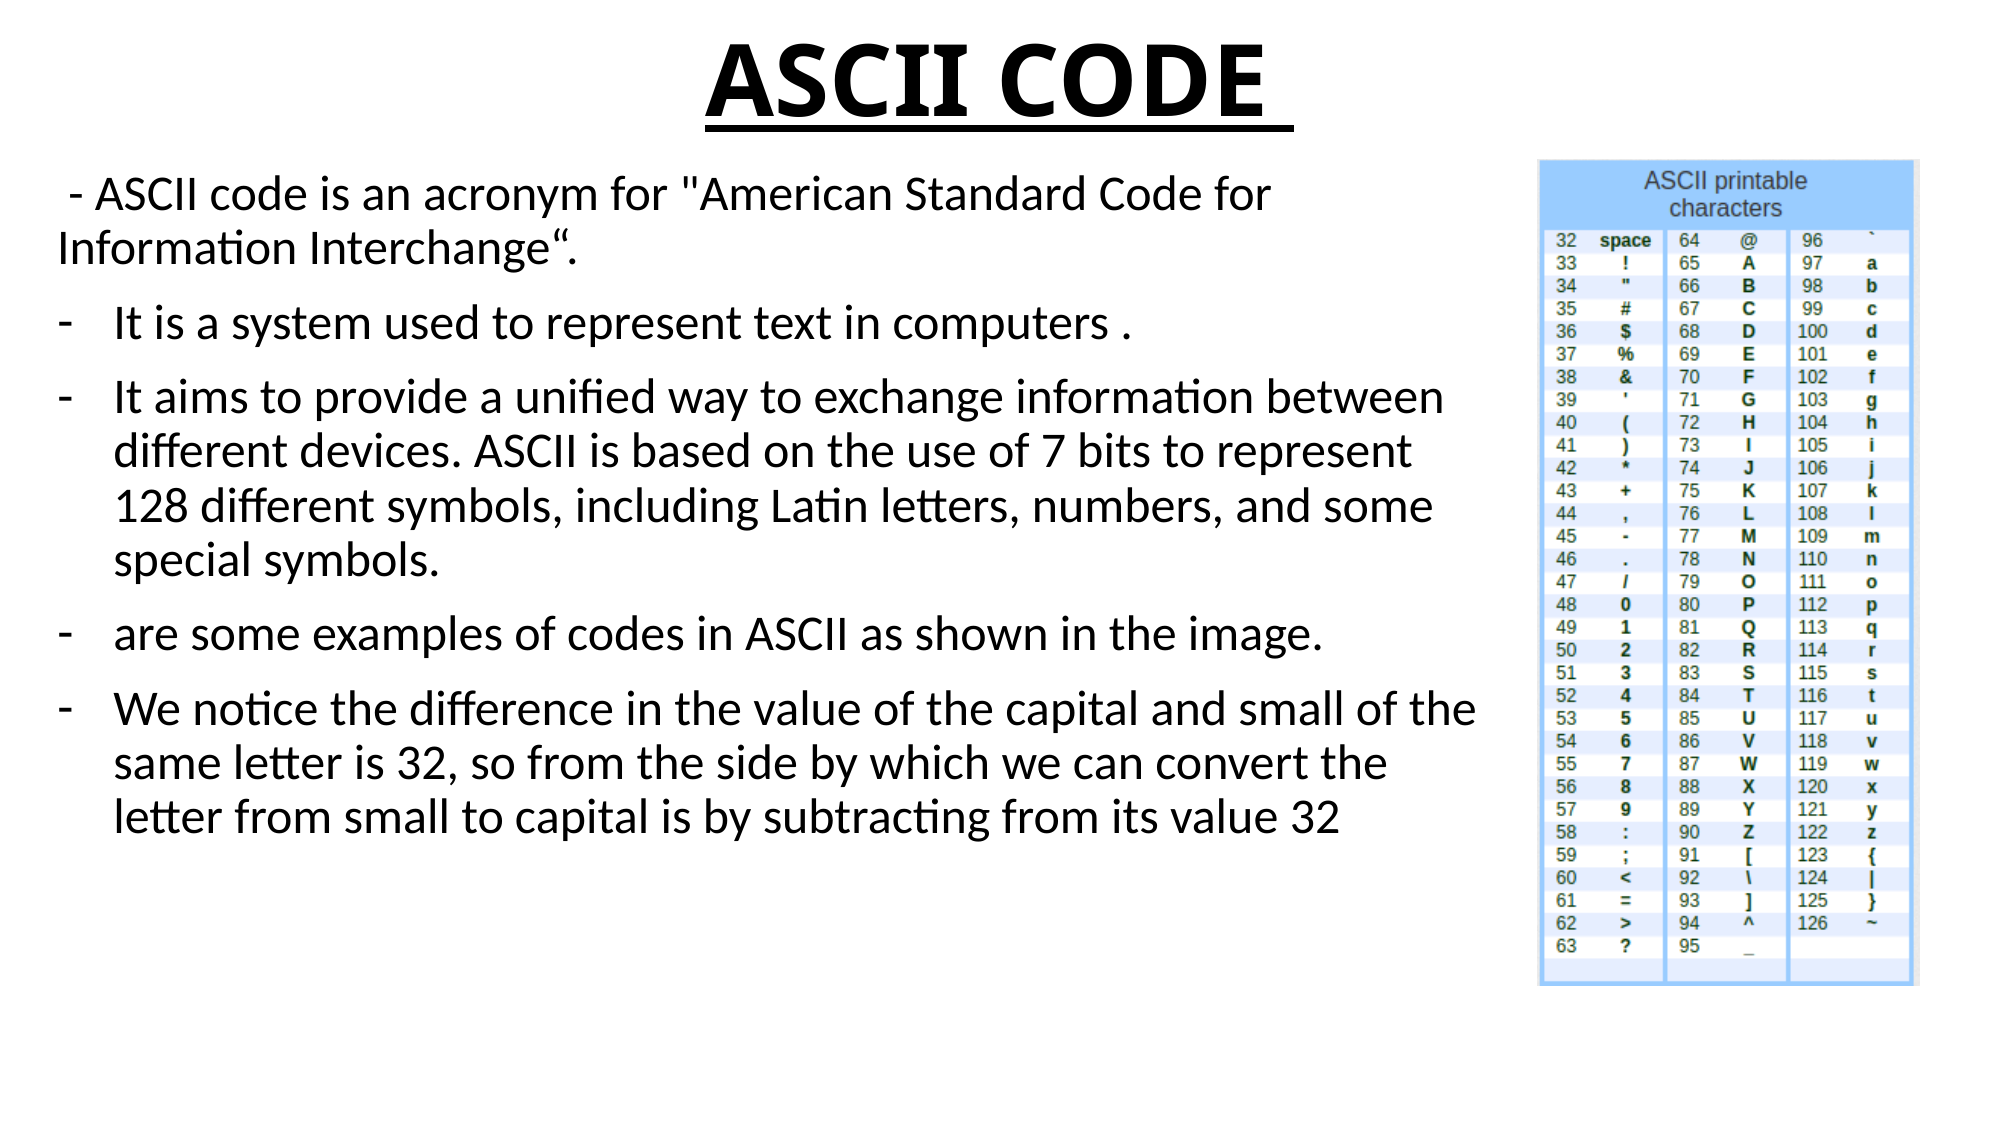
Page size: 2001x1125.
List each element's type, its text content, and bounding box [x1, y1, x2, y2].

picture [1537, 159, 1920, 986]
subtitle - ASCII code is an acronym for "American Standard Code for Information Interchange“. It is a system used to represent text in computers . It aims to provide a unified way to exchange information between different devices. ASCII is based on the use of 7 bits to represent 128 different symbols, including Latin letters, numbers, and some special symbols. are some examples of codes in ASCII as shown in the image. We notice the difference in the value of the capital and small of the same letter is 32, so from the side by which we can convert the letter from small to capital is by subtracting from its value 32 [41, 159, 1504, 957]
title ASCII CODE [249, 15, 1750, 147]
